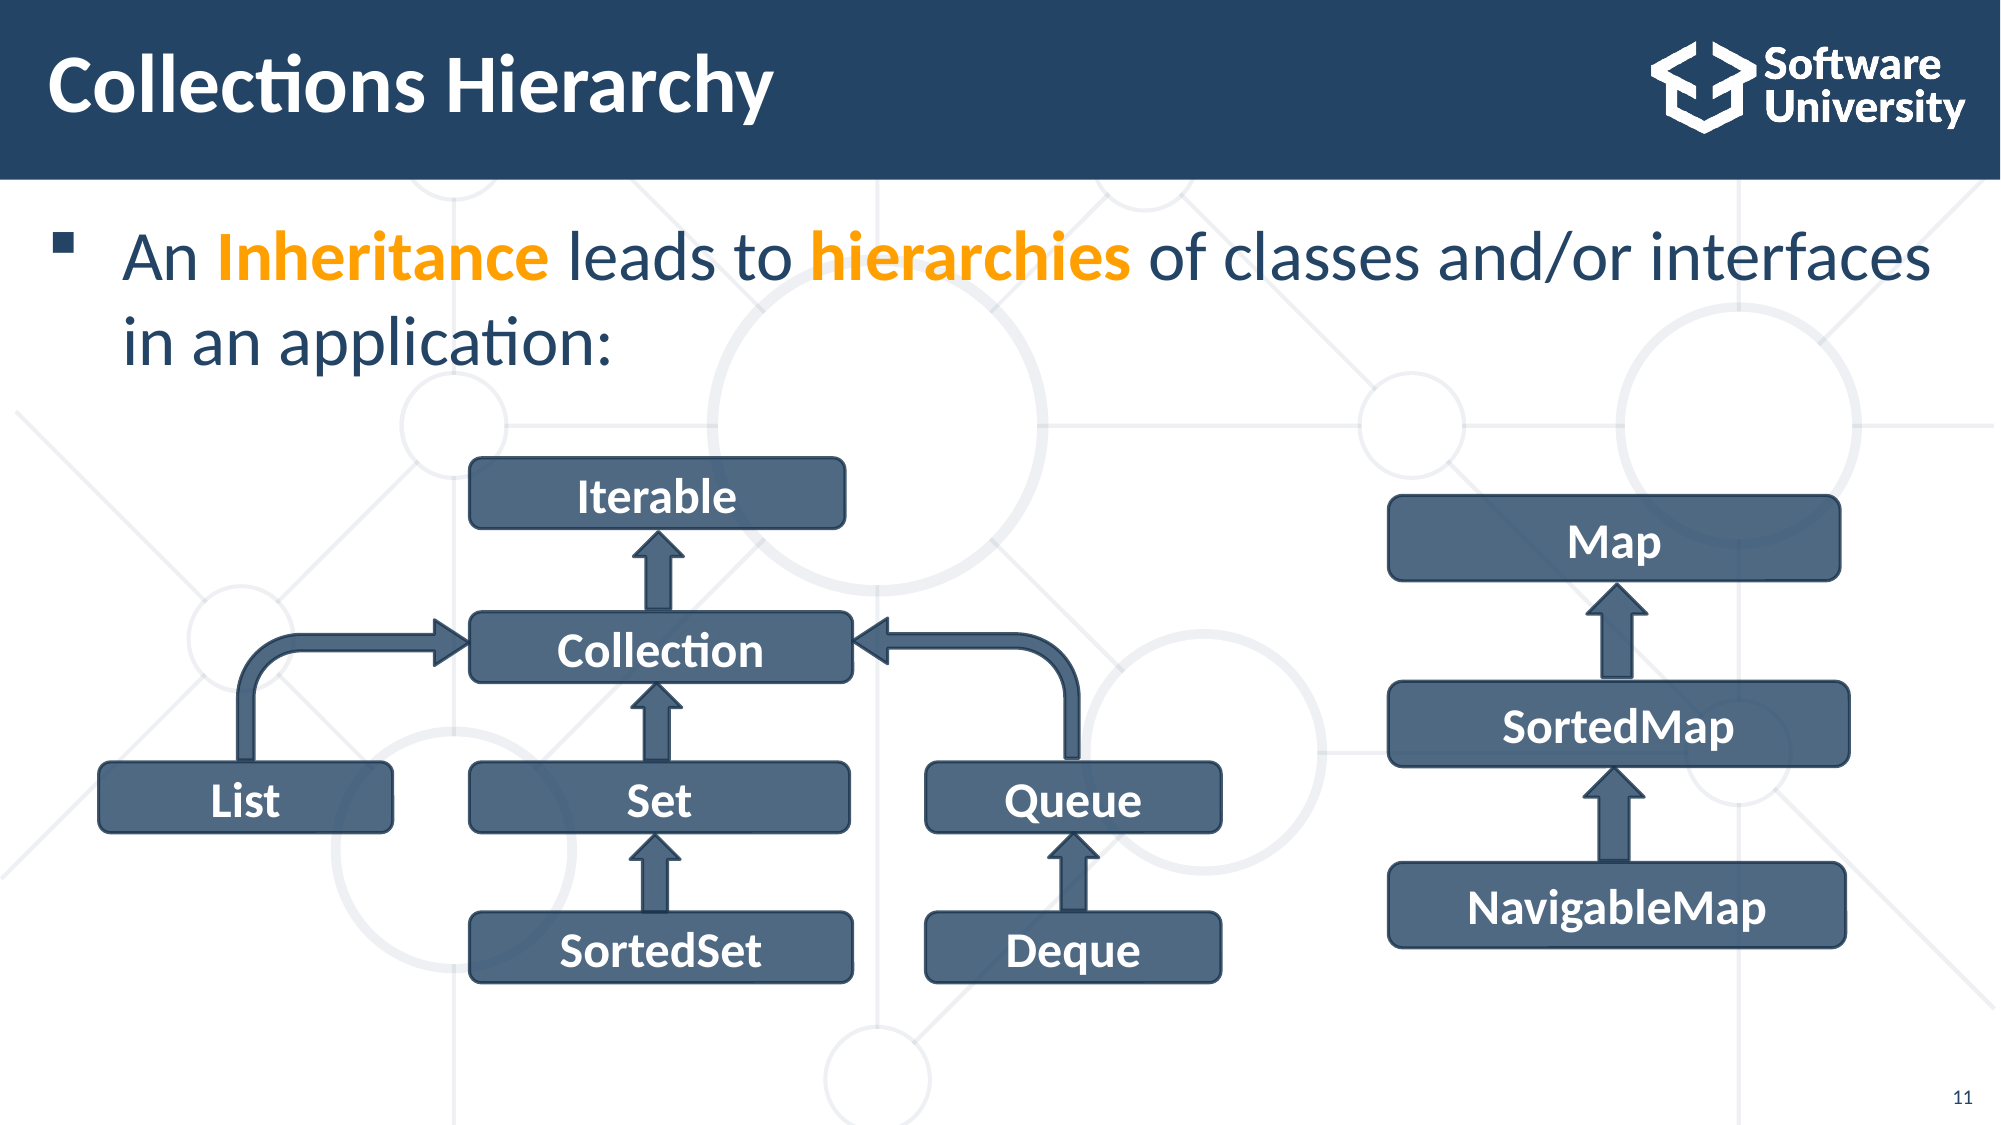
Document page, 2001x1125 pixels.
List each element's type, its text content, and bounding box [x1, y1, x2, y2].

text_box SortedSet [467, 909, 855, 985]
title Collections Hierarchy [31, 6, 1600, 169]
text_box [1581, 764, 1647, 863]
slide_number 11 [1927, 1067, 1989, 1117]
text_box NavigableMap [1386, 860, 1848, 950]
text_box [235, 617, 472, 763]
picture [1651, 41, 1966, 134]
text_box Queue [923, 759, 1224, 835]
text_box SortedMap [1386, 679, 1852, 769]
text_box Map [1386, 493, 1843, 583]
text_box [629, 680, 684, 763]
text_box [1584, 581, 1650, 680]
text_box [631, 529, 686, 612]
text_box Iterable [467, 455, 848, 531]
text_box [850, 616, 1082, 761]
text_box Deque [923, 909, 1224, 985]
text_box List [96, 759, 395, 835]
text_box Set [467, 759, 852, 835]
text_box An Inheritance leads to hierarchies of classes and/or interfaces in an application: [32, 202, 1969, 1117]
text_box Collection [467, 609, 855, 685]
text_box [628, 832, 683, 915]
text_box [1046, 830, 1101, 913]
